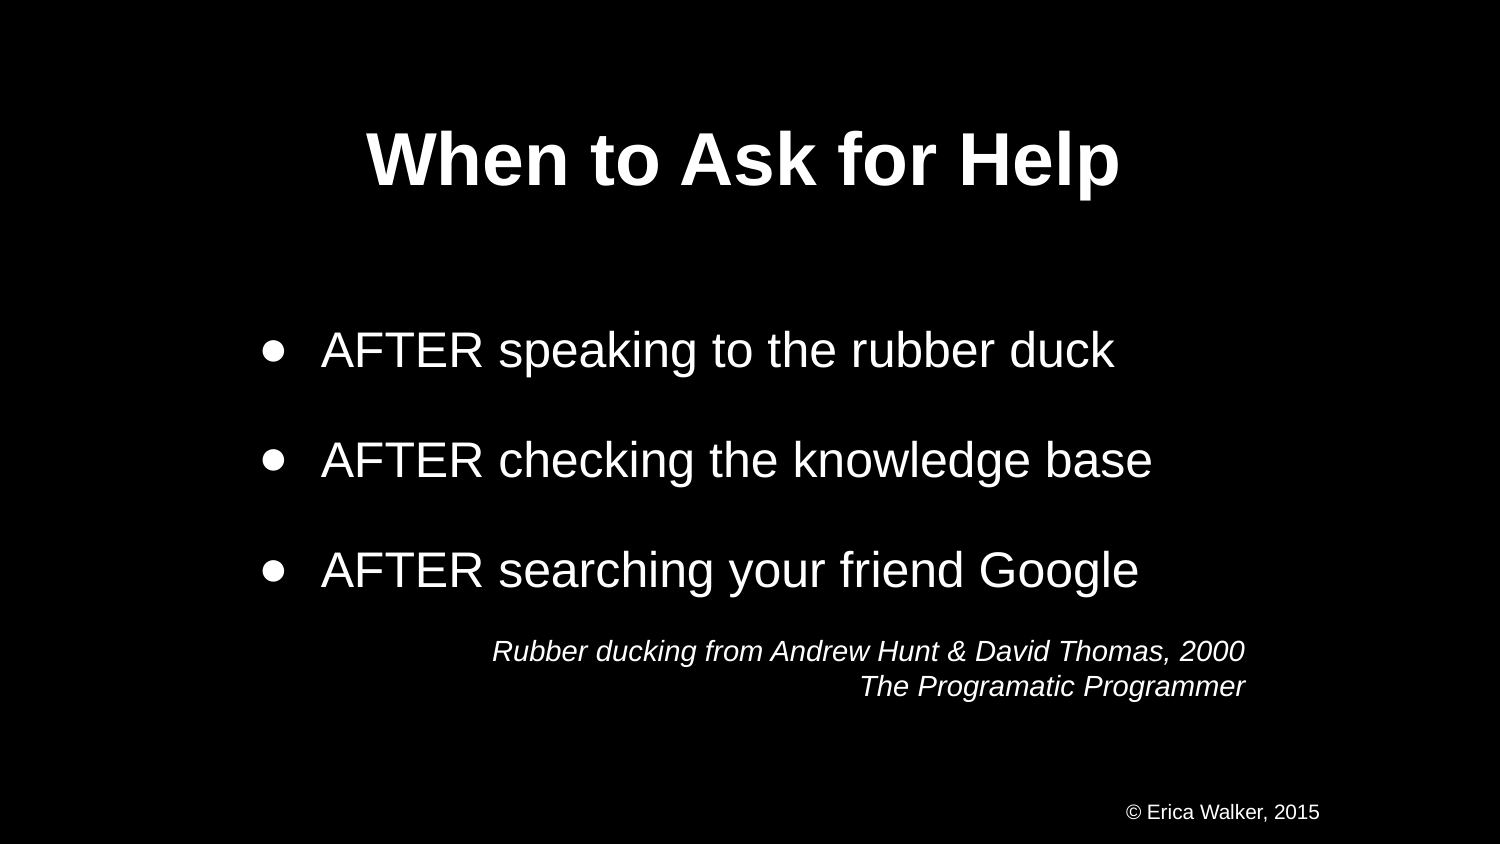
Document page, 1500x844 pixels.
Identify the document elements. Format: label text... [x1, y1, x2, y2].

list When to Ask for Help [68, 94, 1419, 216]
list AFTER speaking to the rubber duck AFTER checking the knowledge base AFTER searching your friend Google Rubber ducking from Andrew Hunt & David Thomas, 2000 The Programatic Programmer [230, 302, 1270, 768]
slide_number © Erica Walker, 2015 [1111, 779, 1500, 844]
